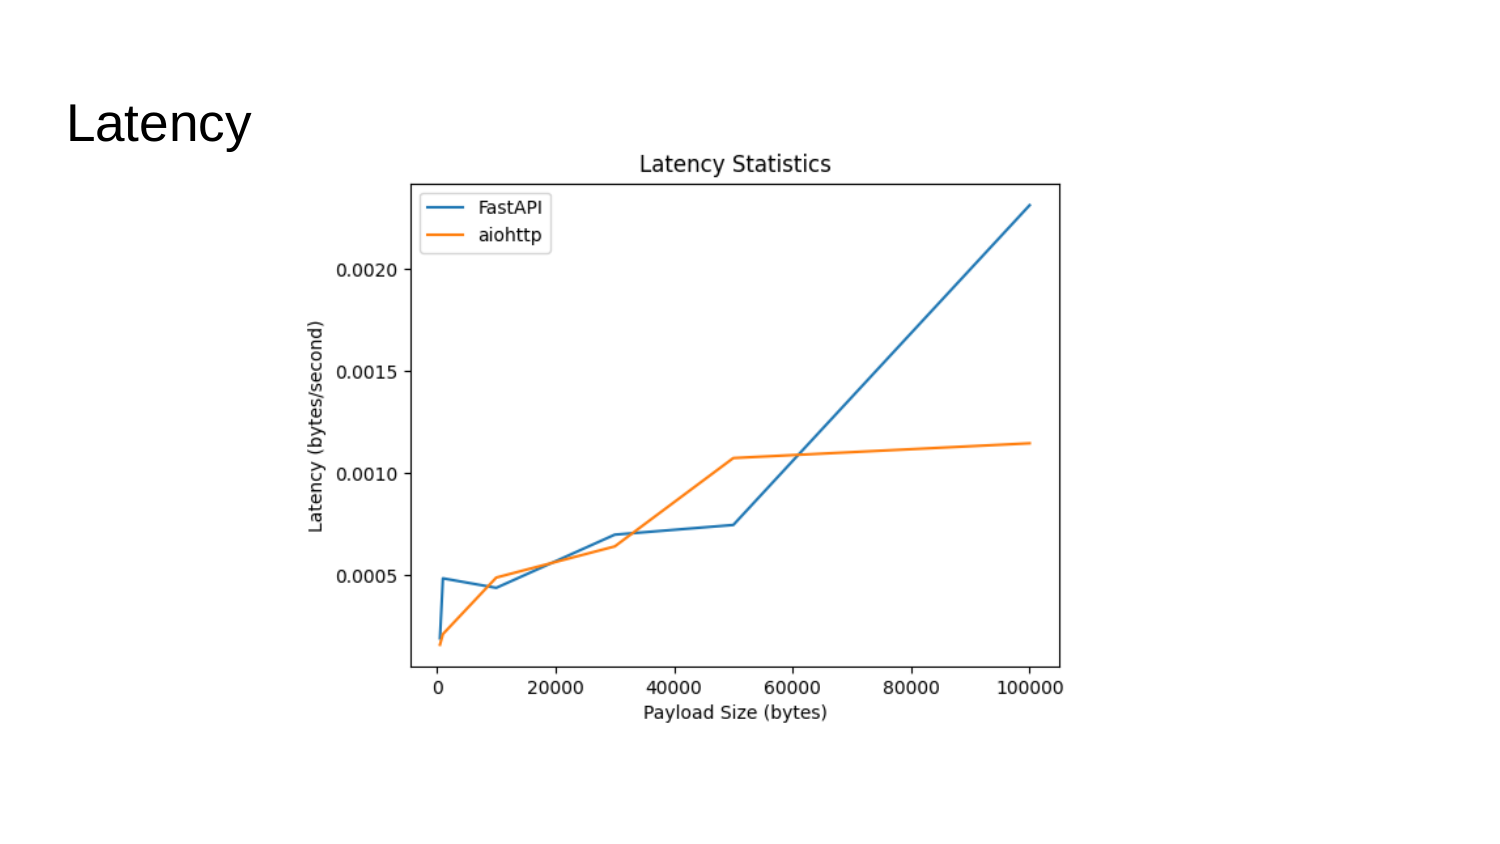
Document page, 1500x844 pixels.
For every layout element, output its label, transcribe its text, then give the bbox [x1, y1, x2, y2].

picture [306, 108, 1143, 736]
title Latency [51, 72, 1449, 167]
